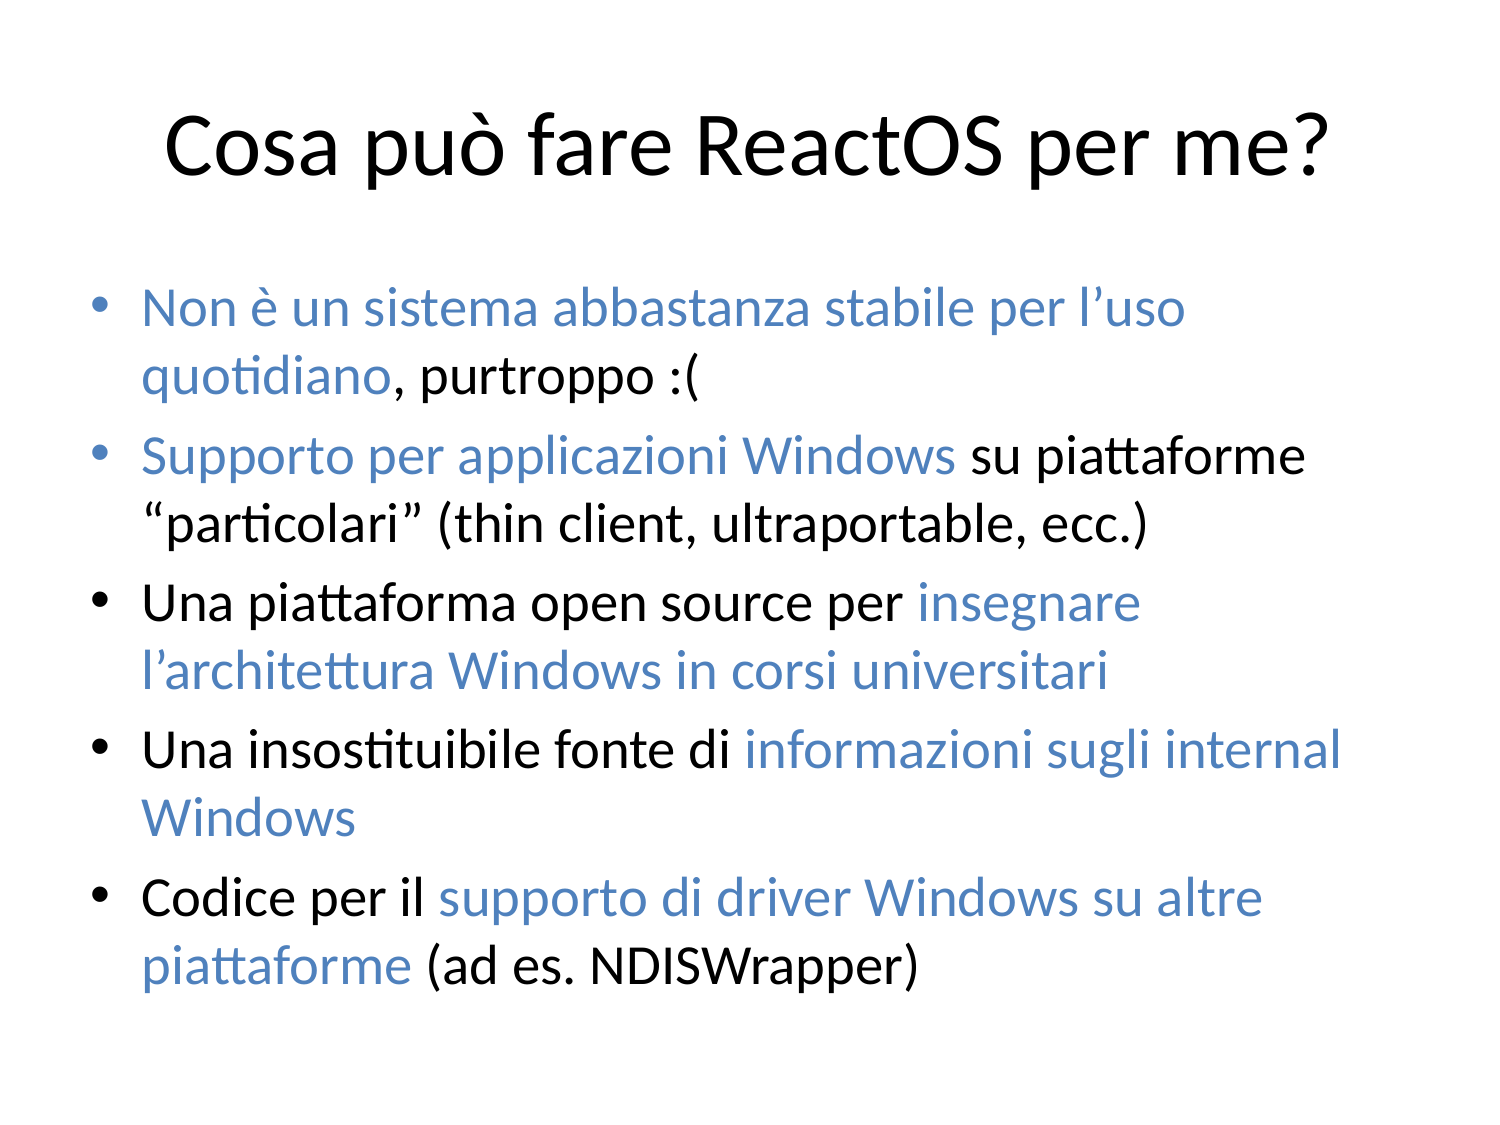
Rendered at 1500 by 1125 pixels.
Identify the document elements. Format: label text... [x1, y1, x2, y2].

title Cosa può fare ReactOS per me? [75, 45, 1425, 233]
list Non è un sistema abbastanza stabile per l’uso quotidiano, purtroppo :( Supporto per applicazioni Windows su piattaforme “particolari” (thin client, ultraportable, ecc.) Una piattaforma open source per insegnare l’architettura Windows in corsi universitari Una insostituibile fonte di informazioni sugli internal Windows Codice per il supporto di driver Windows su altre piattaforme (ad es. NDISWrapper) [75, 262, 1425, 1005]
